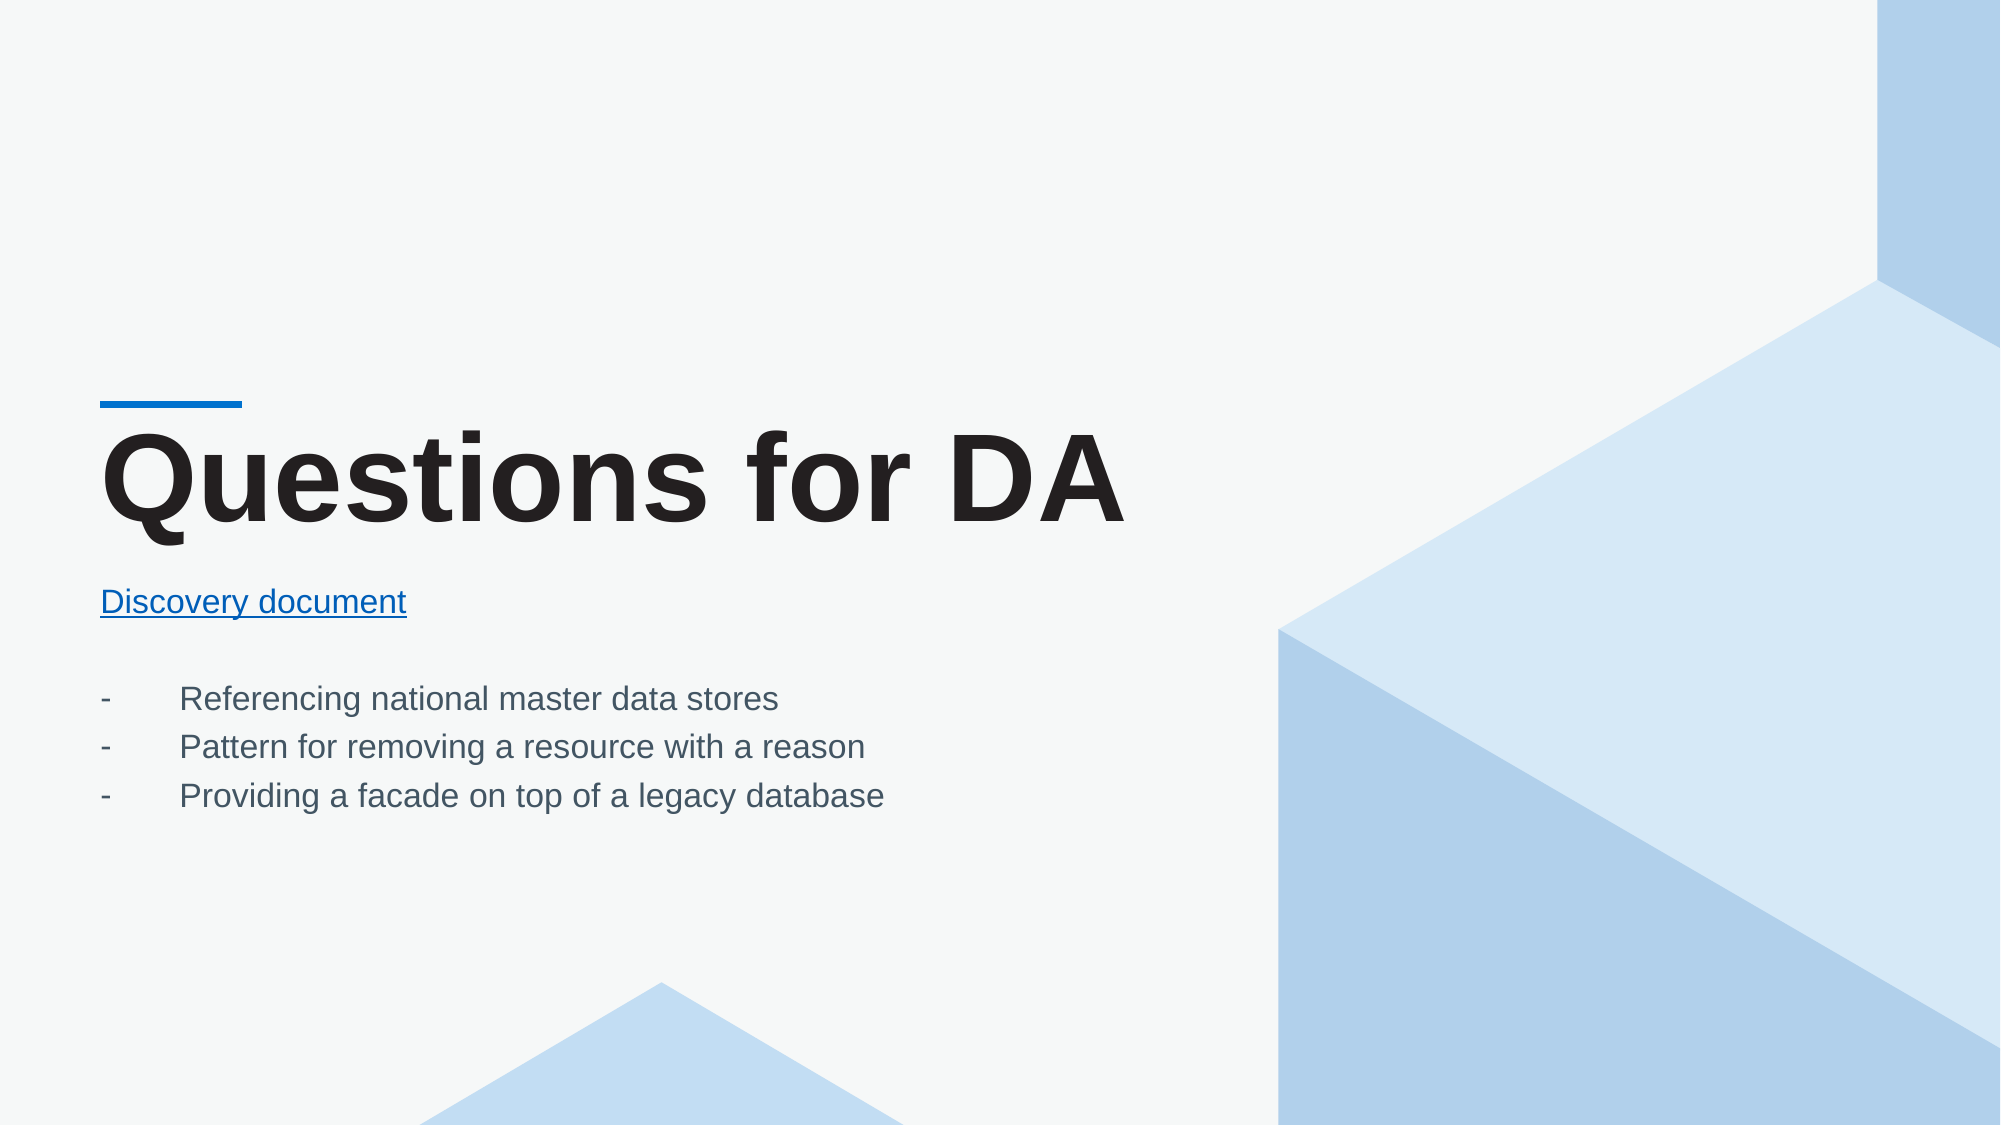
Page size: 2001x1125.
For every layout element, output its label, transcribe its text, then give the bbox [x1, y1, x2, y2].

list Discovery document Referencing national master data stores Pattern for removing a resource with a reason Providing a facade on top of a legacy database [100, 584, 1249, 817]
list Questions for DA [100, 413, 1302, 572]
